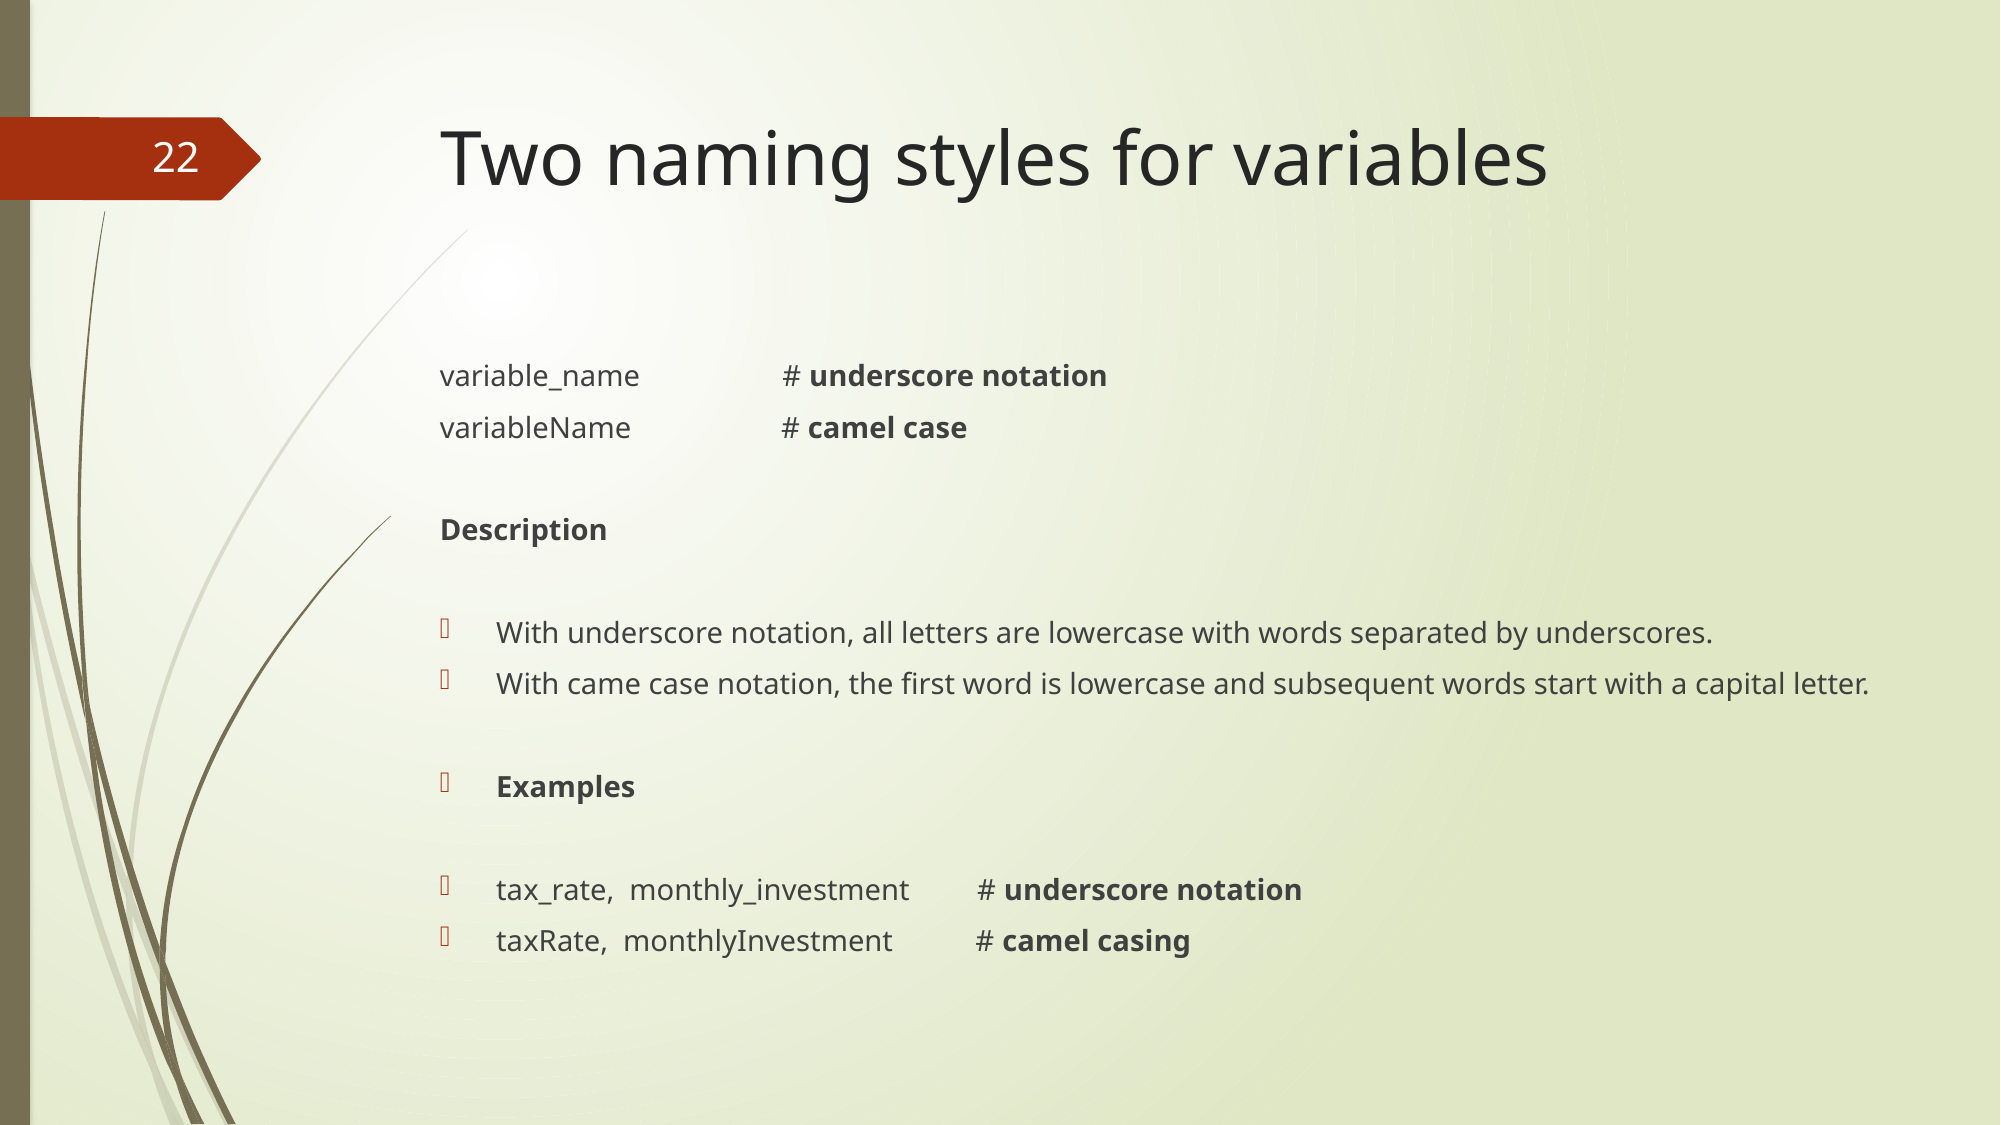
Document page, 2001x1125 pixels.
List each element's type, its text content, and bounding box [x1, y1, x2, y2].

title Two naming styles for variables [425, 102, 1888, 313]
slide_number 22 [87, 129, 216, 190]
list variable_name # underscore notation variableName # camel case Description With underscore notation, all letters are lowercase with words separated by underscores. With came case notation, the first word is lowercase and subsequent words start with a capital letter. Examples tax_rate, monthly_investment # underscore notation taxRate, monthlyInvestment # camel casing [424, 350, 1888, 970]
